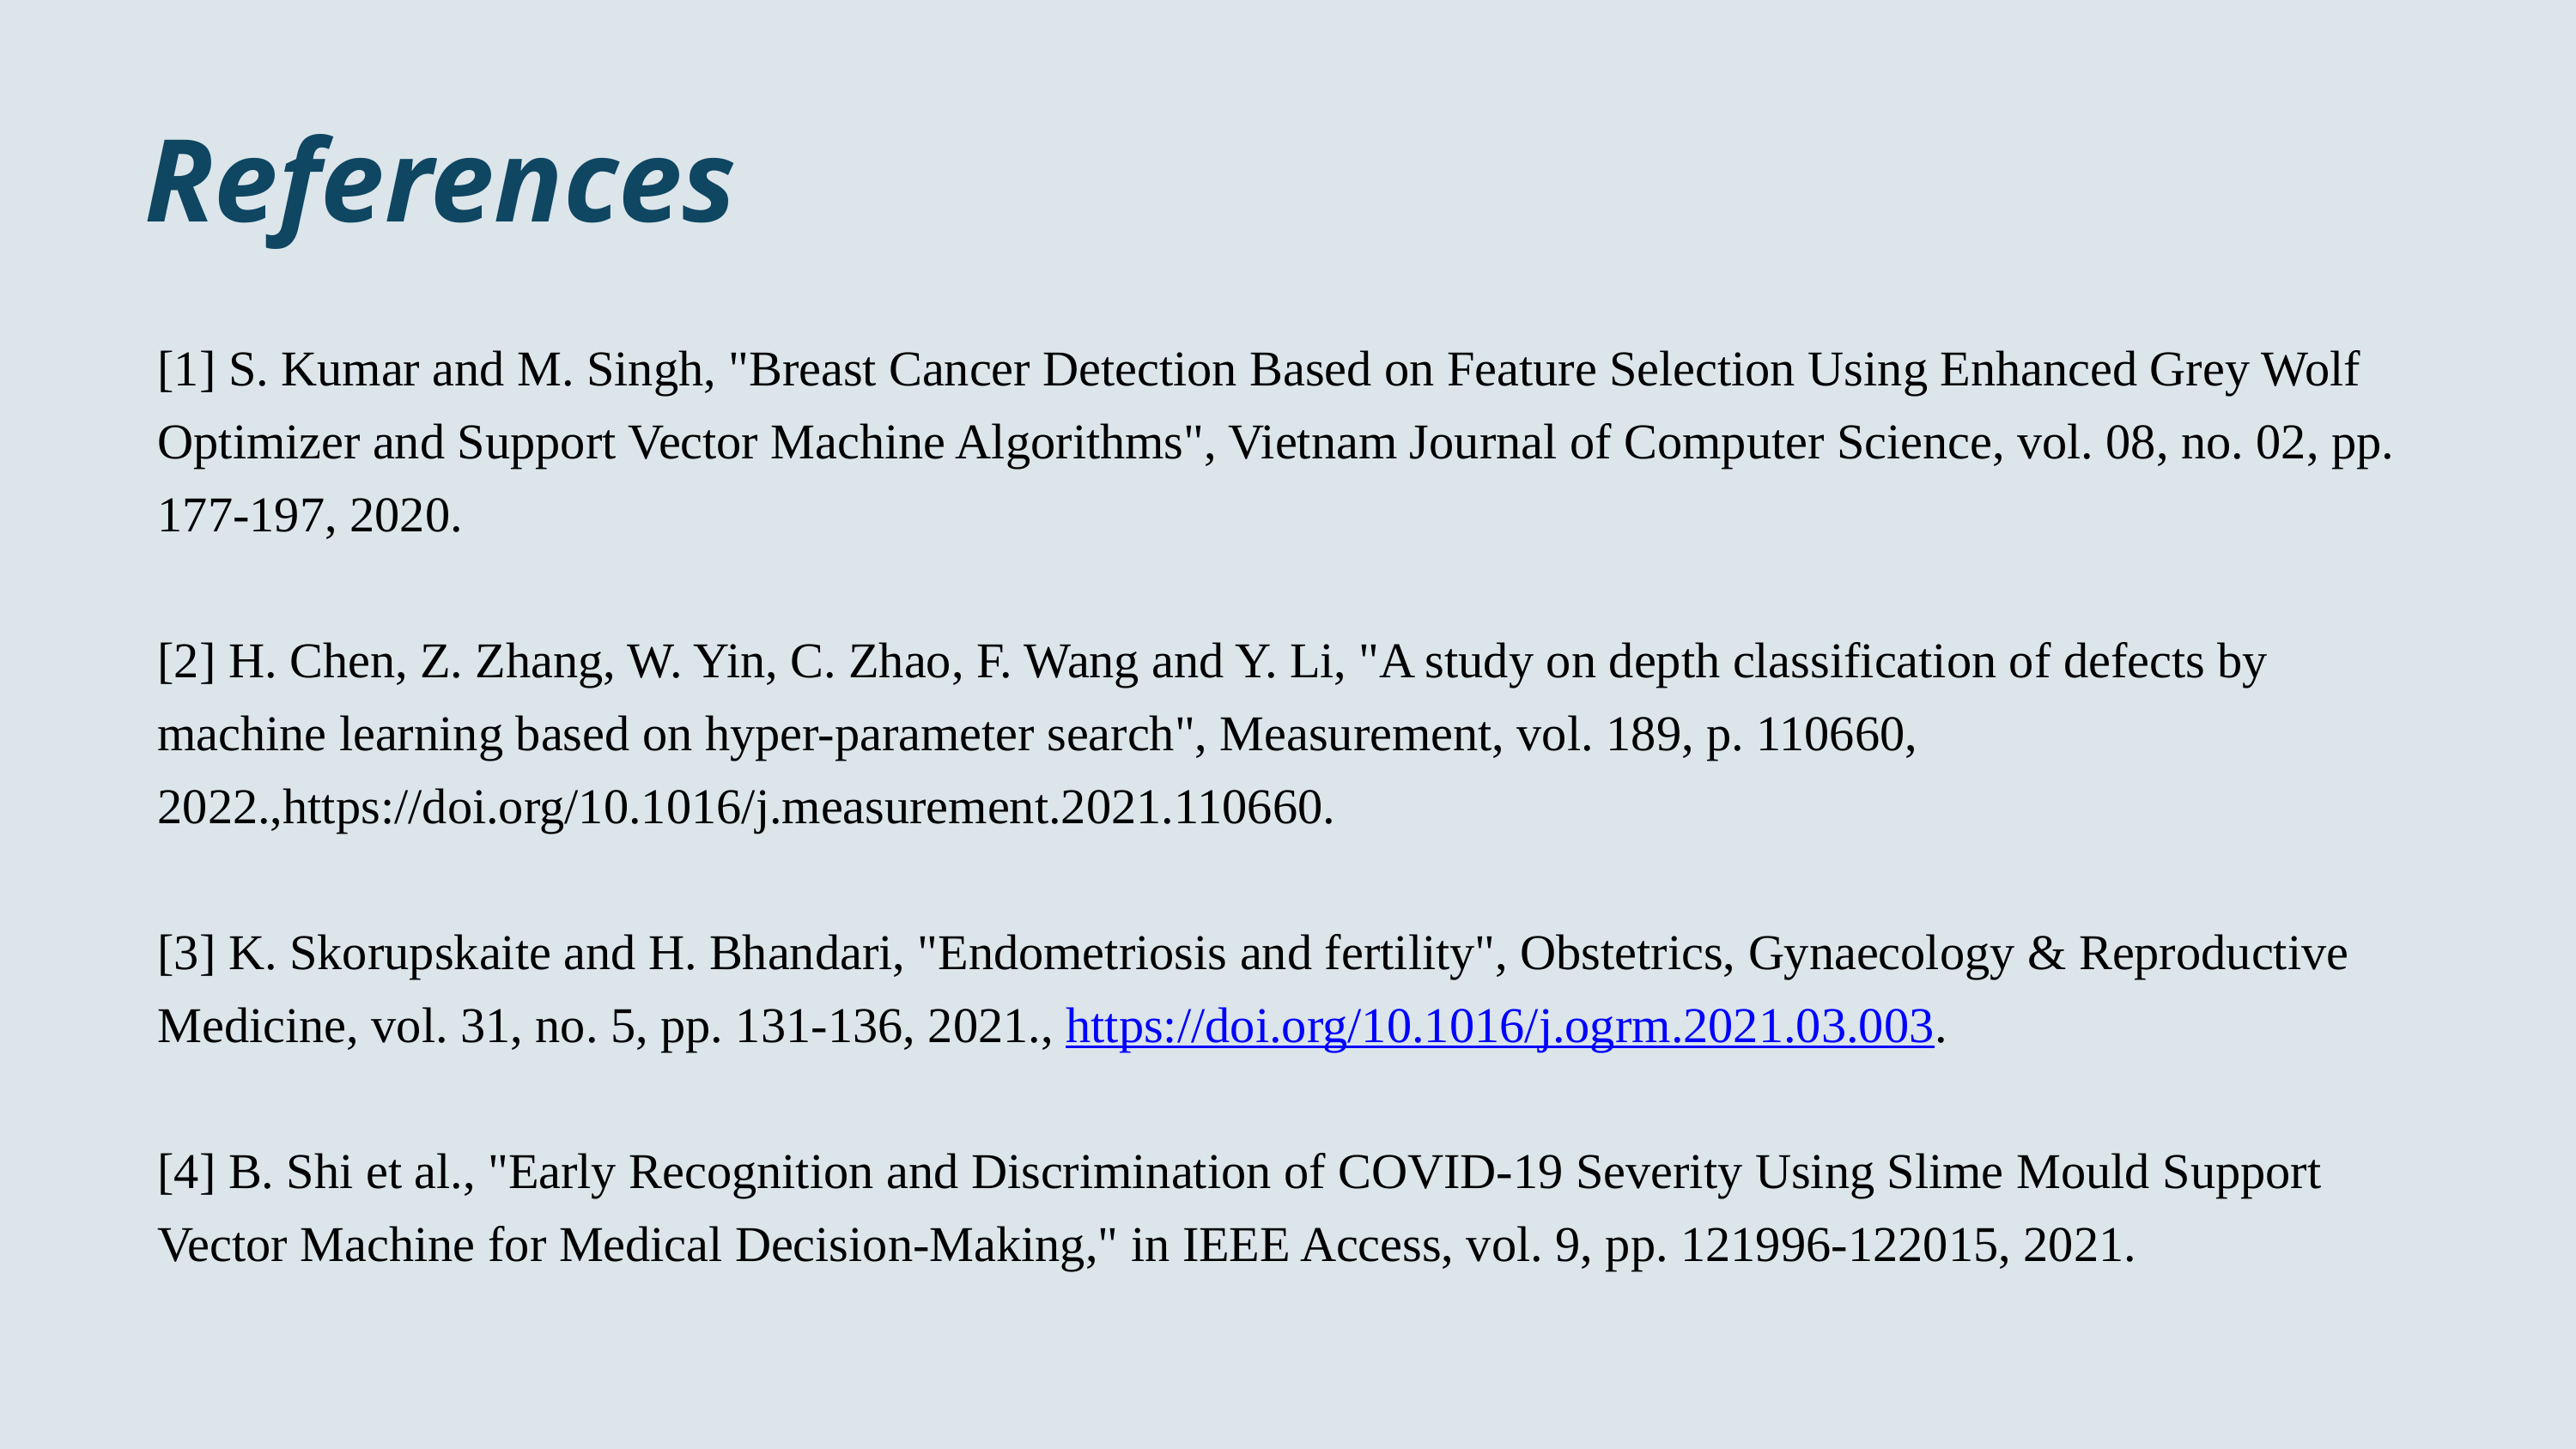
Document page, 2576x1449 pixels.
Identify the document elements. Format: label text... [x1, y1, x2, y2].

text_box References [144, 84, 751, 246]
text_box [1] S. Kumar and M. Singh, "Breast Cancer Detection Based on Feature Selection Using Enhanced Grey Wolf Optimizer and Support Vector Machine Algorithms", Vietnam Journal of Computer Science, vol. 08, no. 02, pp. 177-197, 2020. [2] H. Chen, Z. Zhang, W. Yin, C. Zhao, F. Wang and Y. Li, "A study on depth classification of defects by machine learning based on hyper-parameter search", Measurement, vol. 189, p. 110660, 2022.,https://doi.org/10.1016/j.measurement.2021.110660. [3] K. Skorupskaite and H. Bhandari, "Endometriosis and fertility", Obstetrics, Gynaecology & Reproductive Medicine, vol. 31, no. 5, pp. 131-136, 2021., https://doi.org/10.1016/j.ogrm.2021.03.003. [4] B. Shi et al., "Early Recognition and Discrimination of COVID-19 Severity Using Slime Mould Support Vector Machine for Medical Decision-Making," in IEEE Access, vol. 9, pp. 121996-122015, 2021. [144, 316, 2415, 1278]
